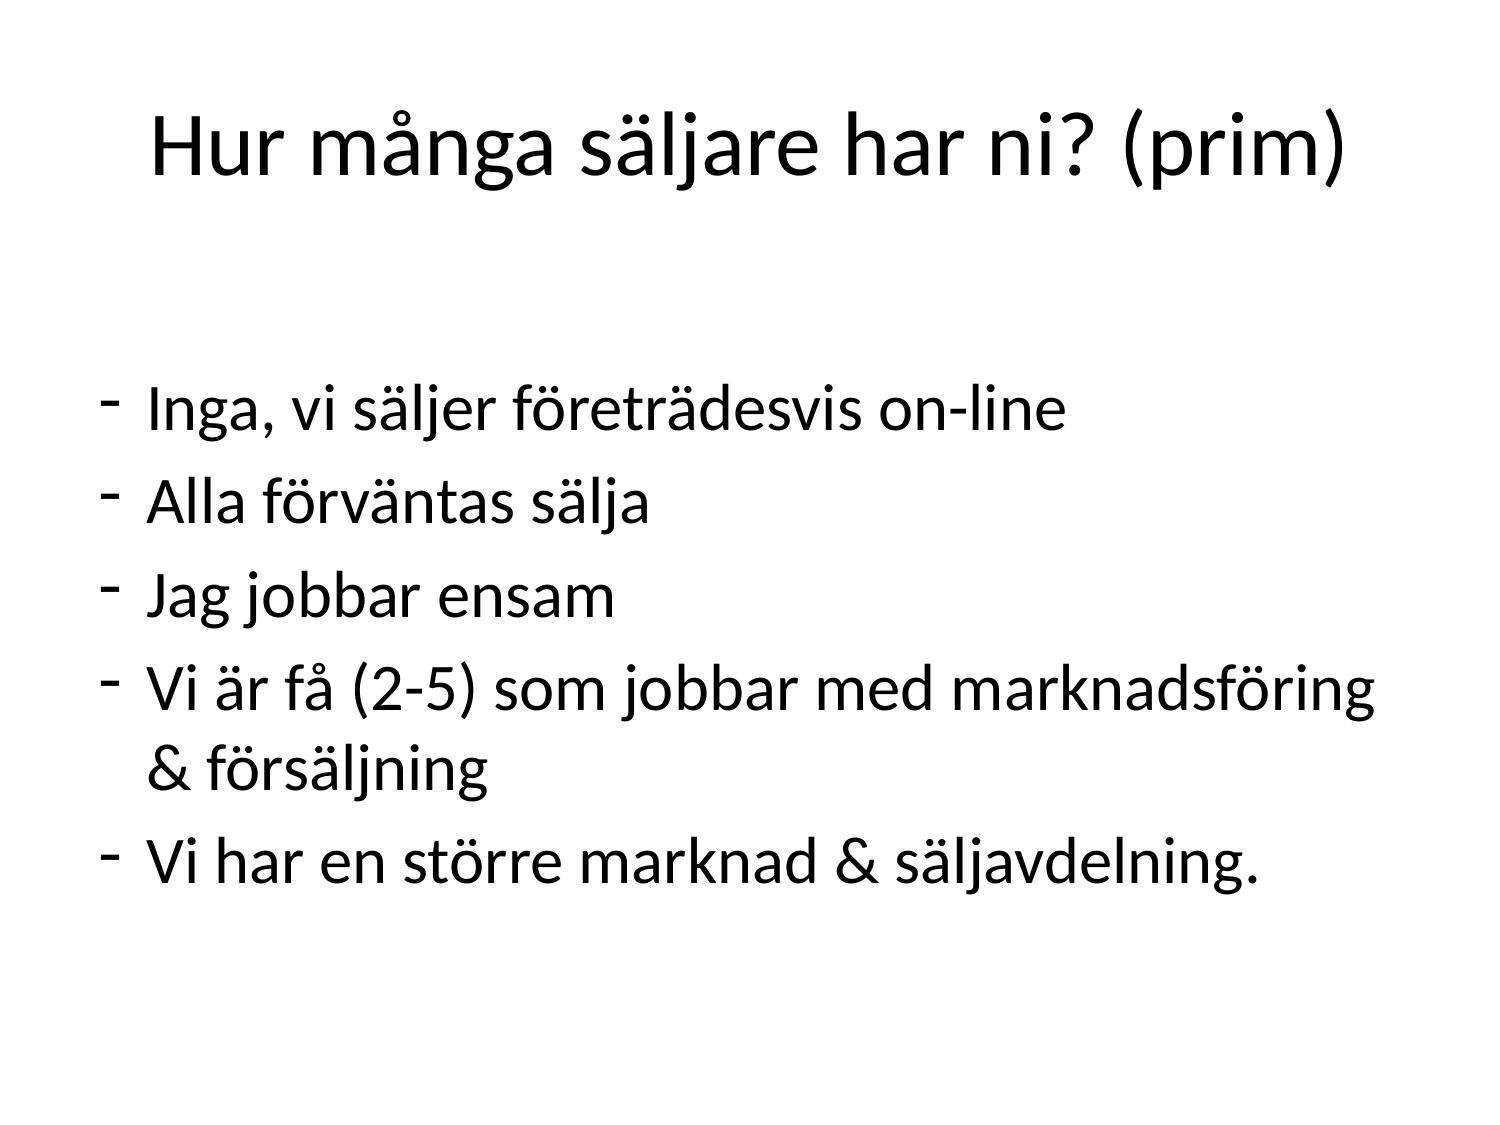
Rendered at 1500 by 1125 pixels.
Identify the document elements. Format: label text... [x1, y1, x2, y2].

list Inga, vi säljer företrädesvis on-line Alla förväntas sälja Jag jobbar ensam Vi är få (2-5) som jobbar med marknadsföring & försäljning Vi har en större marknad & säljavdelning. [75, 262, 1425, 1005]
title Hur många säljare har ni? (prim) [75, 45, 1425, 233]
